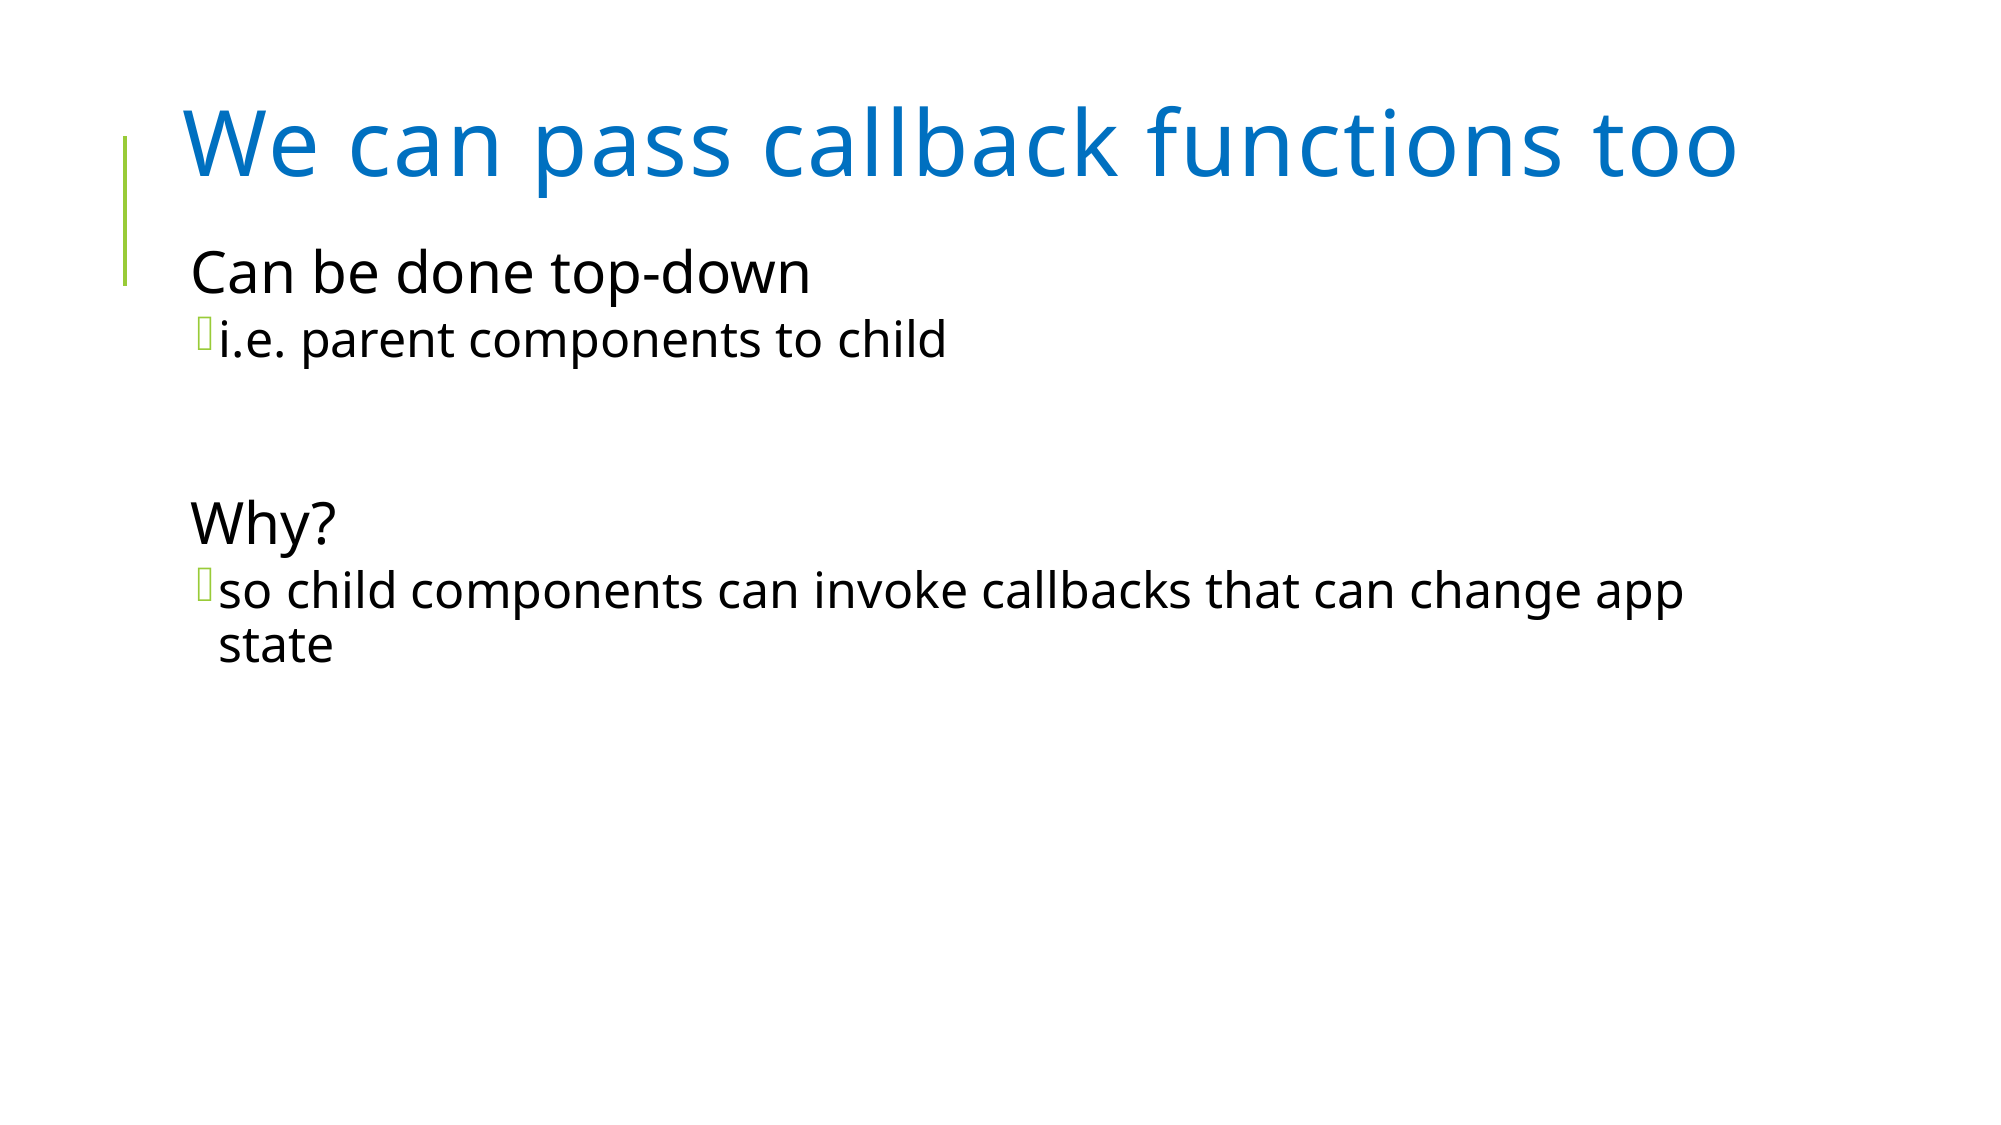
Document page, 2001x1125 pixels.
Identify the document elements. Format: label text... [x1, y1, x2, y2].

title We can pass callback functions too [168, 96, 1763, 205]
list Can be done top-down i.e. parent components to child Why? so child components can invoke callbacks that can change app state [168, 235, 1763, 1035]
